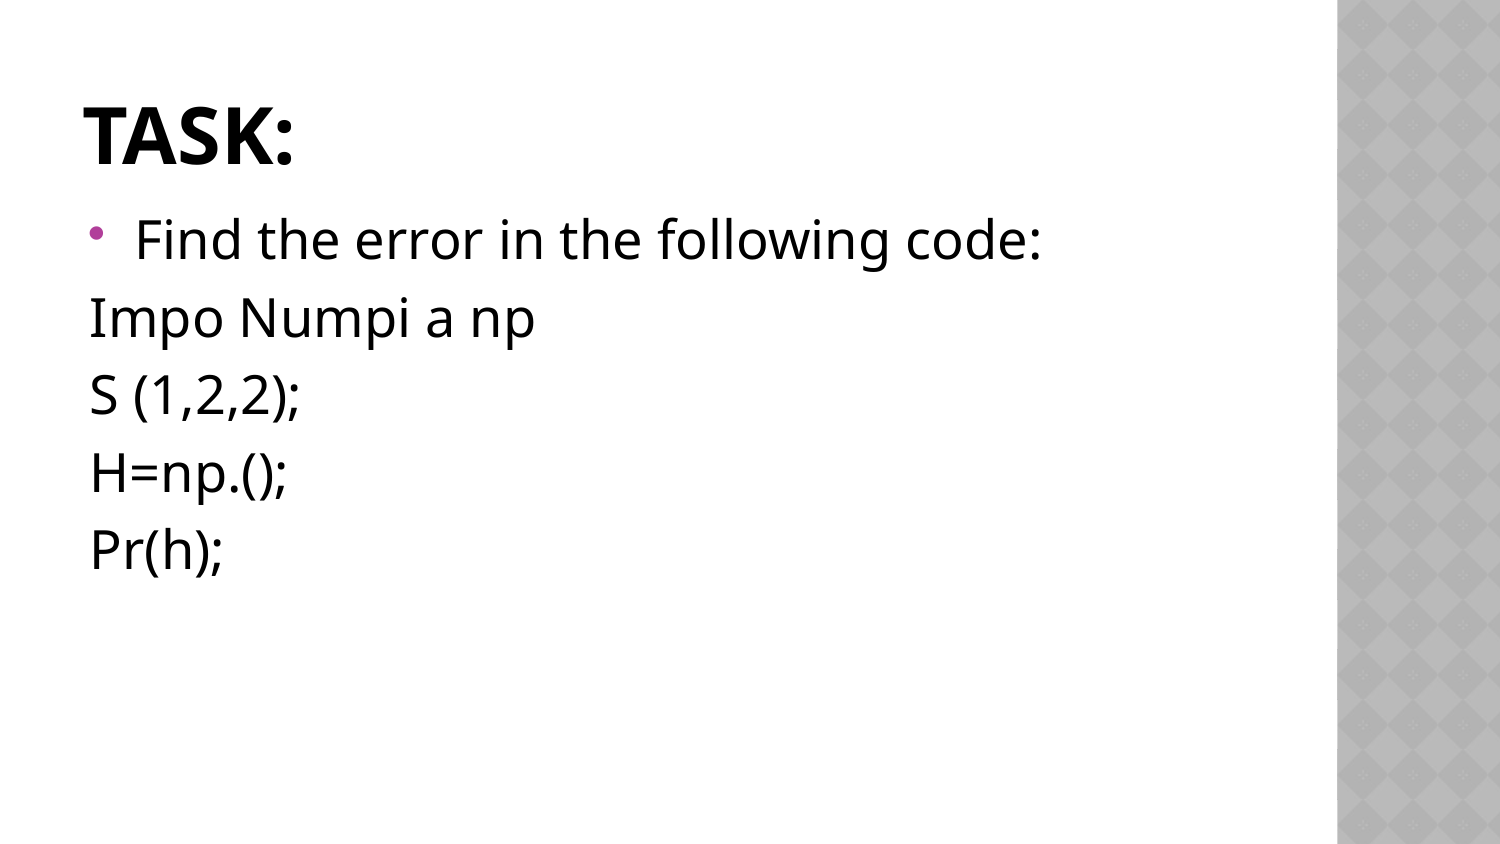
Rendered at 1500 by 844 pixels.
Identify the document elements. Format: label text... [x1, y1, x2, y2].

list Find the error in the following code: Impo Numpi a np S (1,2,2); H=np.(); Pr(h); [75, 198, 1263, 795]
title TASK: [75, 39, 1263, 180]
